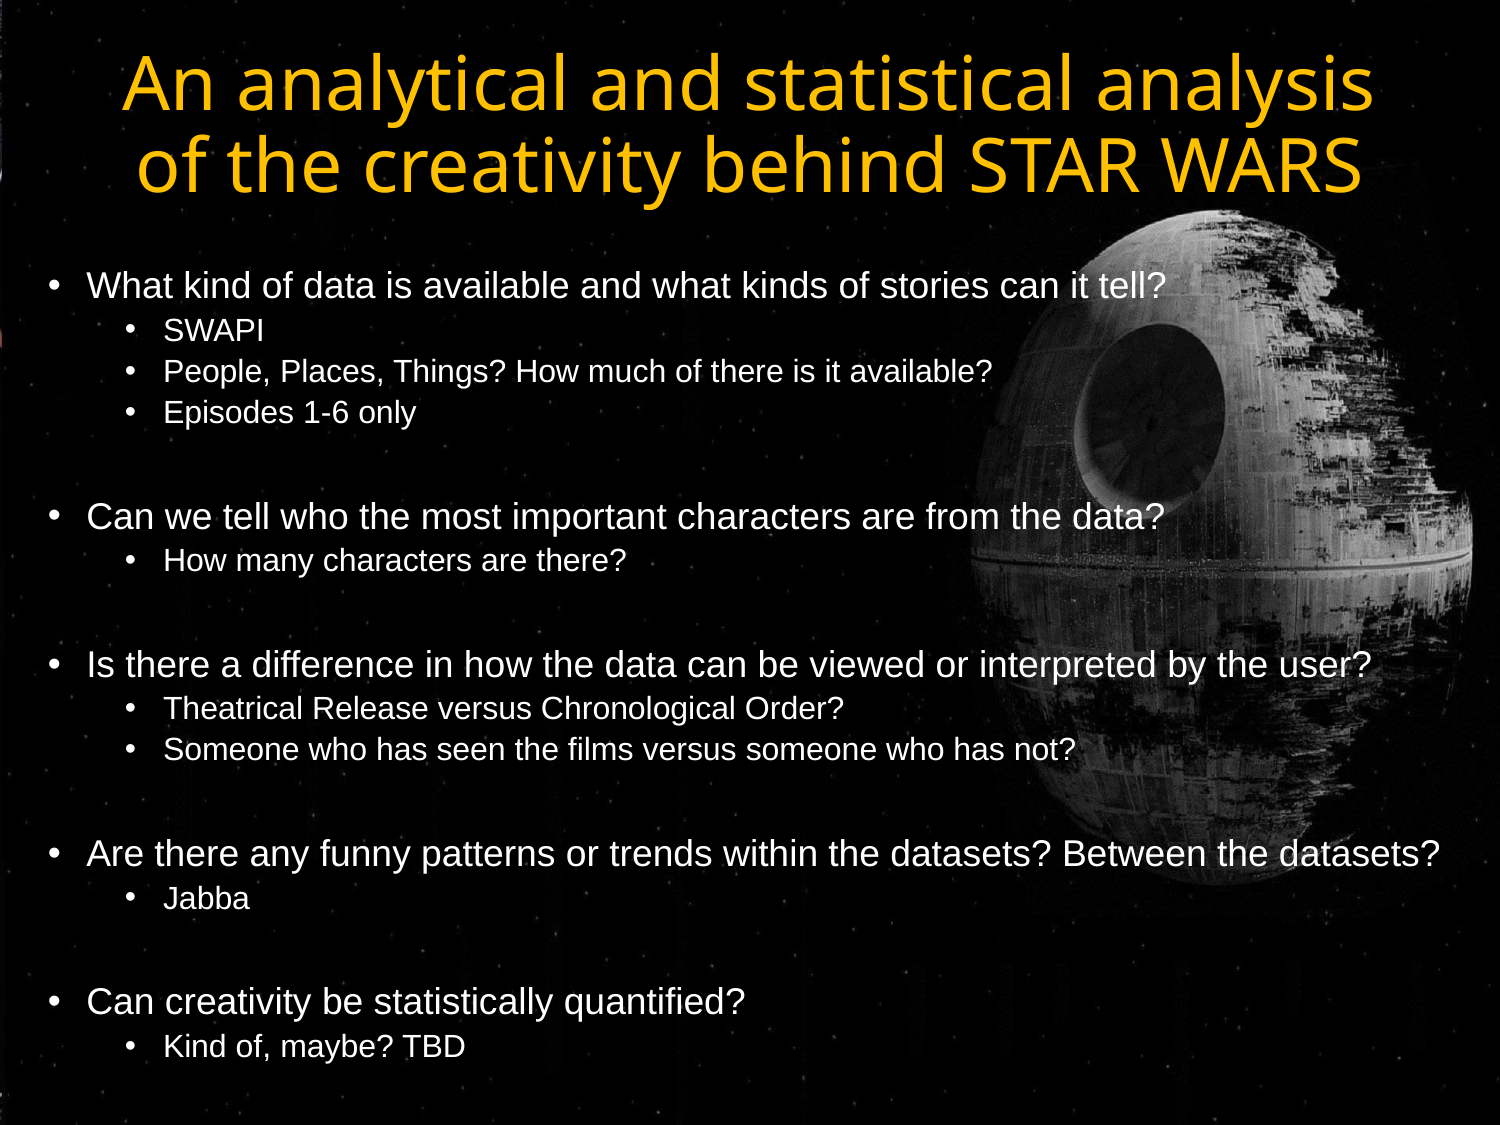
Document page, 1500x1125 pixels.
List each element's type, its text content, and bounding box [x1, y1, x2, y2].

title An analytical and statistical analysis of the creativity behind STAR WARS [103, 18, 1397, 236]
picture [0, 0, 1500, 1125]
list What kind of data is available and what kinds of stories can it tell? SWAPI People, Places, Things? How much of there is it available? Episodes 1-6 only Can we tell who the most important characters are from the data? How many characters are there? Is there a difference in how the data can be viewed or interpreted by the user? Theatrical Release versus Chronological Order? Someone who has seen the films versus someone who has not? Are there any funny patterns or trends within the datasets? Between the datasets? Jabba Can creativity be statistically quantified? Kind of, maybe? TBD [32, 259, 1478, 1107]
